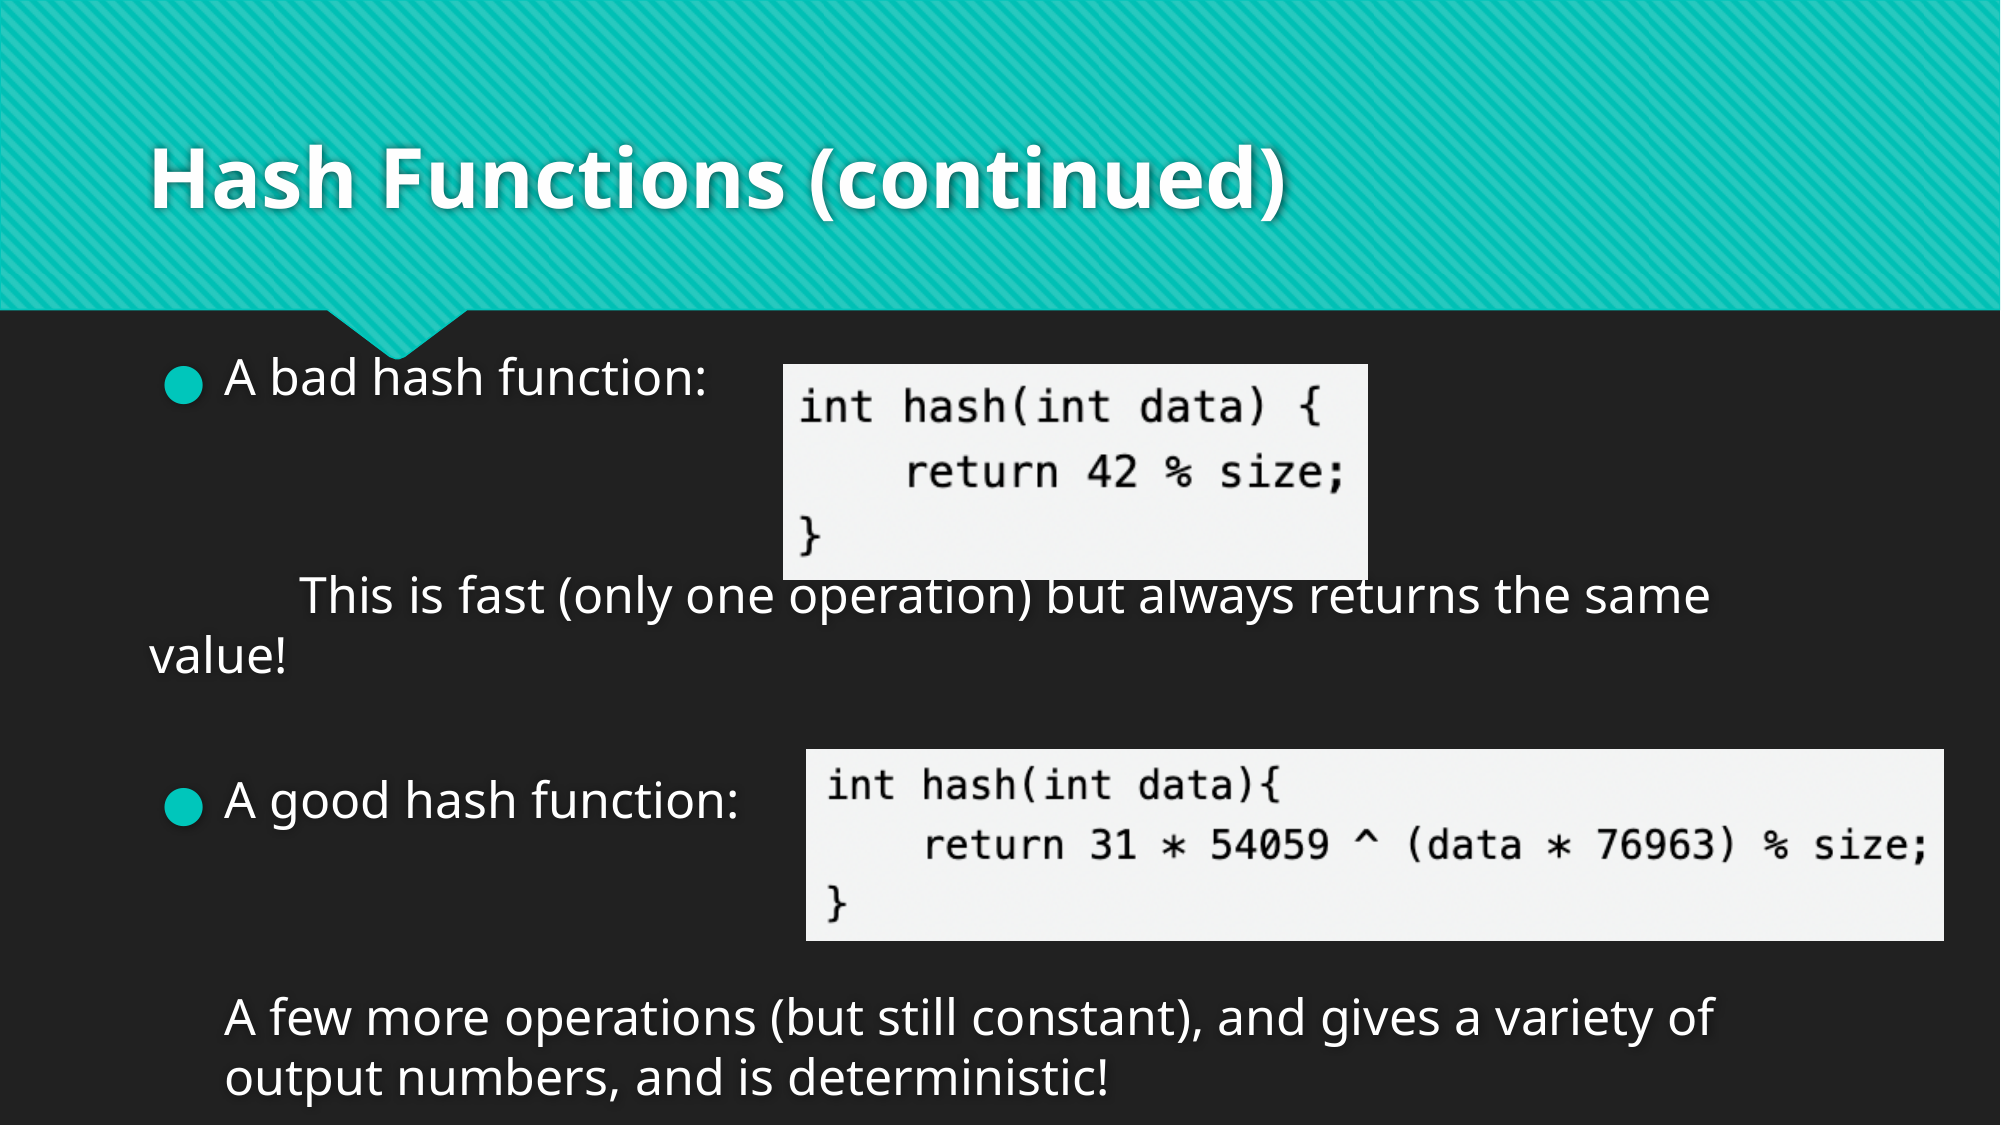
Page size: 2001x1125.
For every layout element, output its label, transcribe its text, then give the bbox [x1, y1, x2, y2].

picture [1, 1, 1999, 337]
title Hash Functions (continued) [132, 73, 1868, 233]
picture [805, 749, 1944, 941]
picture [783, 364, 1368, 580]
list A bad hash function: This is fast (only one operation) but always returns the same value! A good hash function: A few more operations (but still constant), and gives a variety of output numbers, and is deterministic! [134, 337, 1866, 1114]
